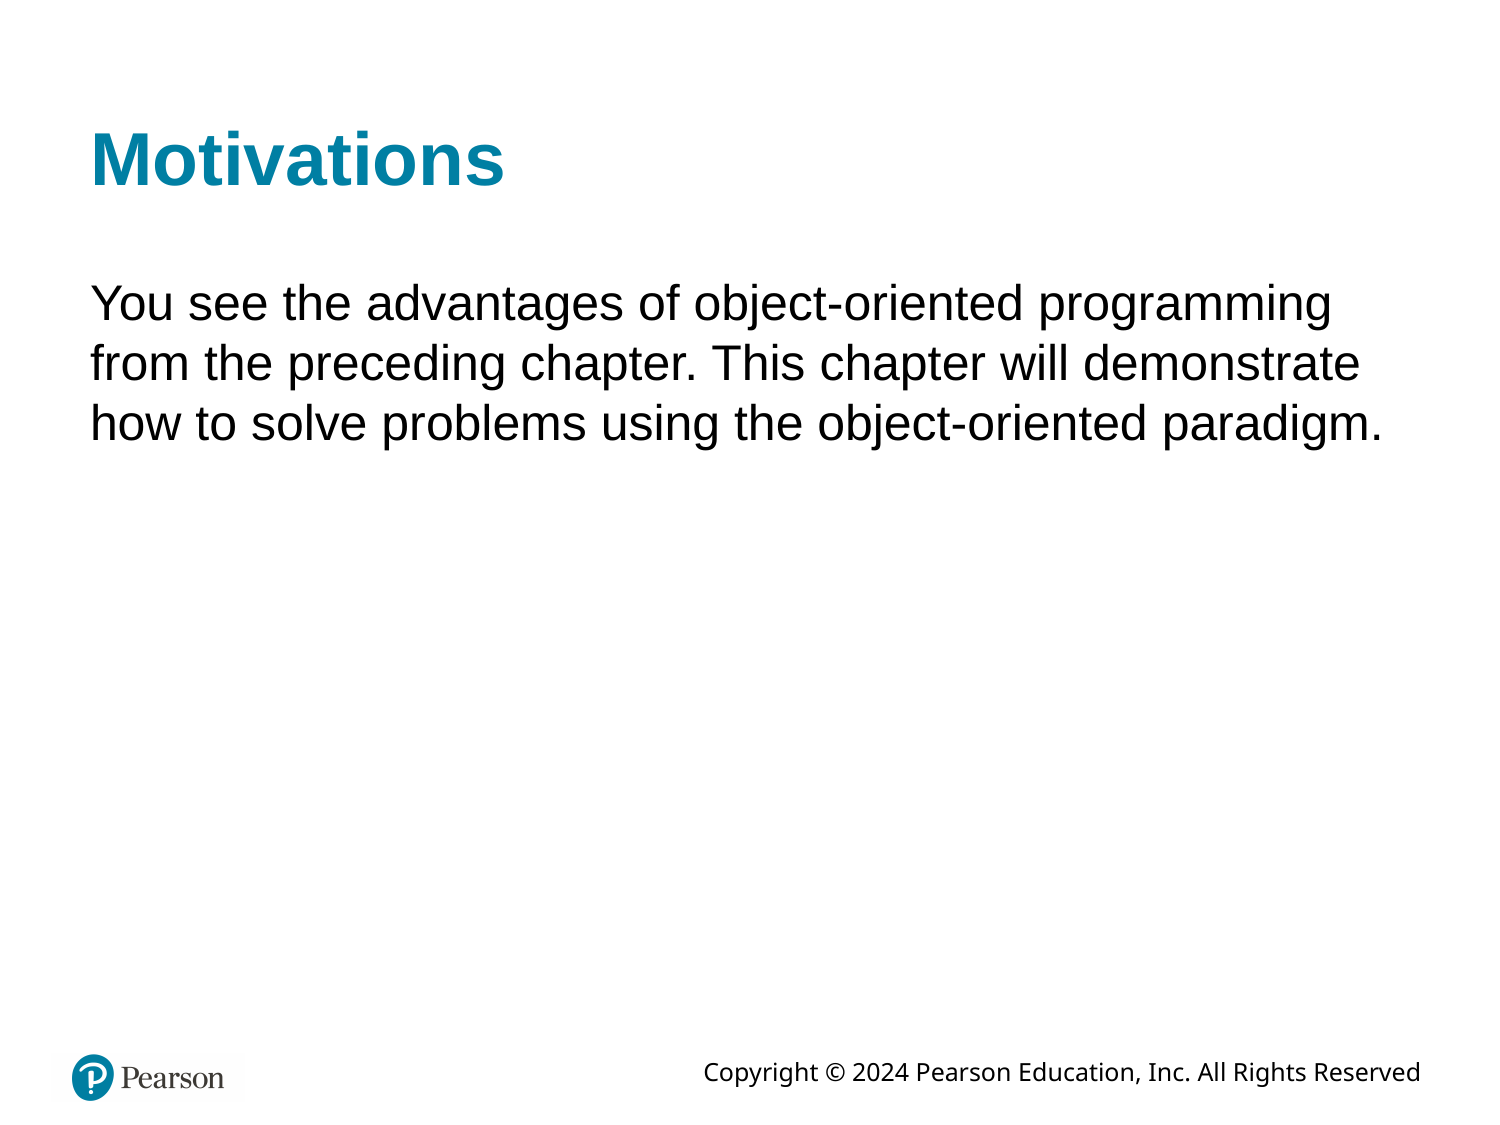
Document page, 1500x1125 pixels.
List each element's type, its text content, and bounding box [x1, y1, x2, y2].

list You see the advantages of object-oriented programming from the preceding chapter. This chapter will demonstrate how to solve problems using the object-oriented paradigm. [75, 255, 1426, 1021]
picture [51, 1053, 245, 1102]
title Motivations [75, 35, 1425, 216]
